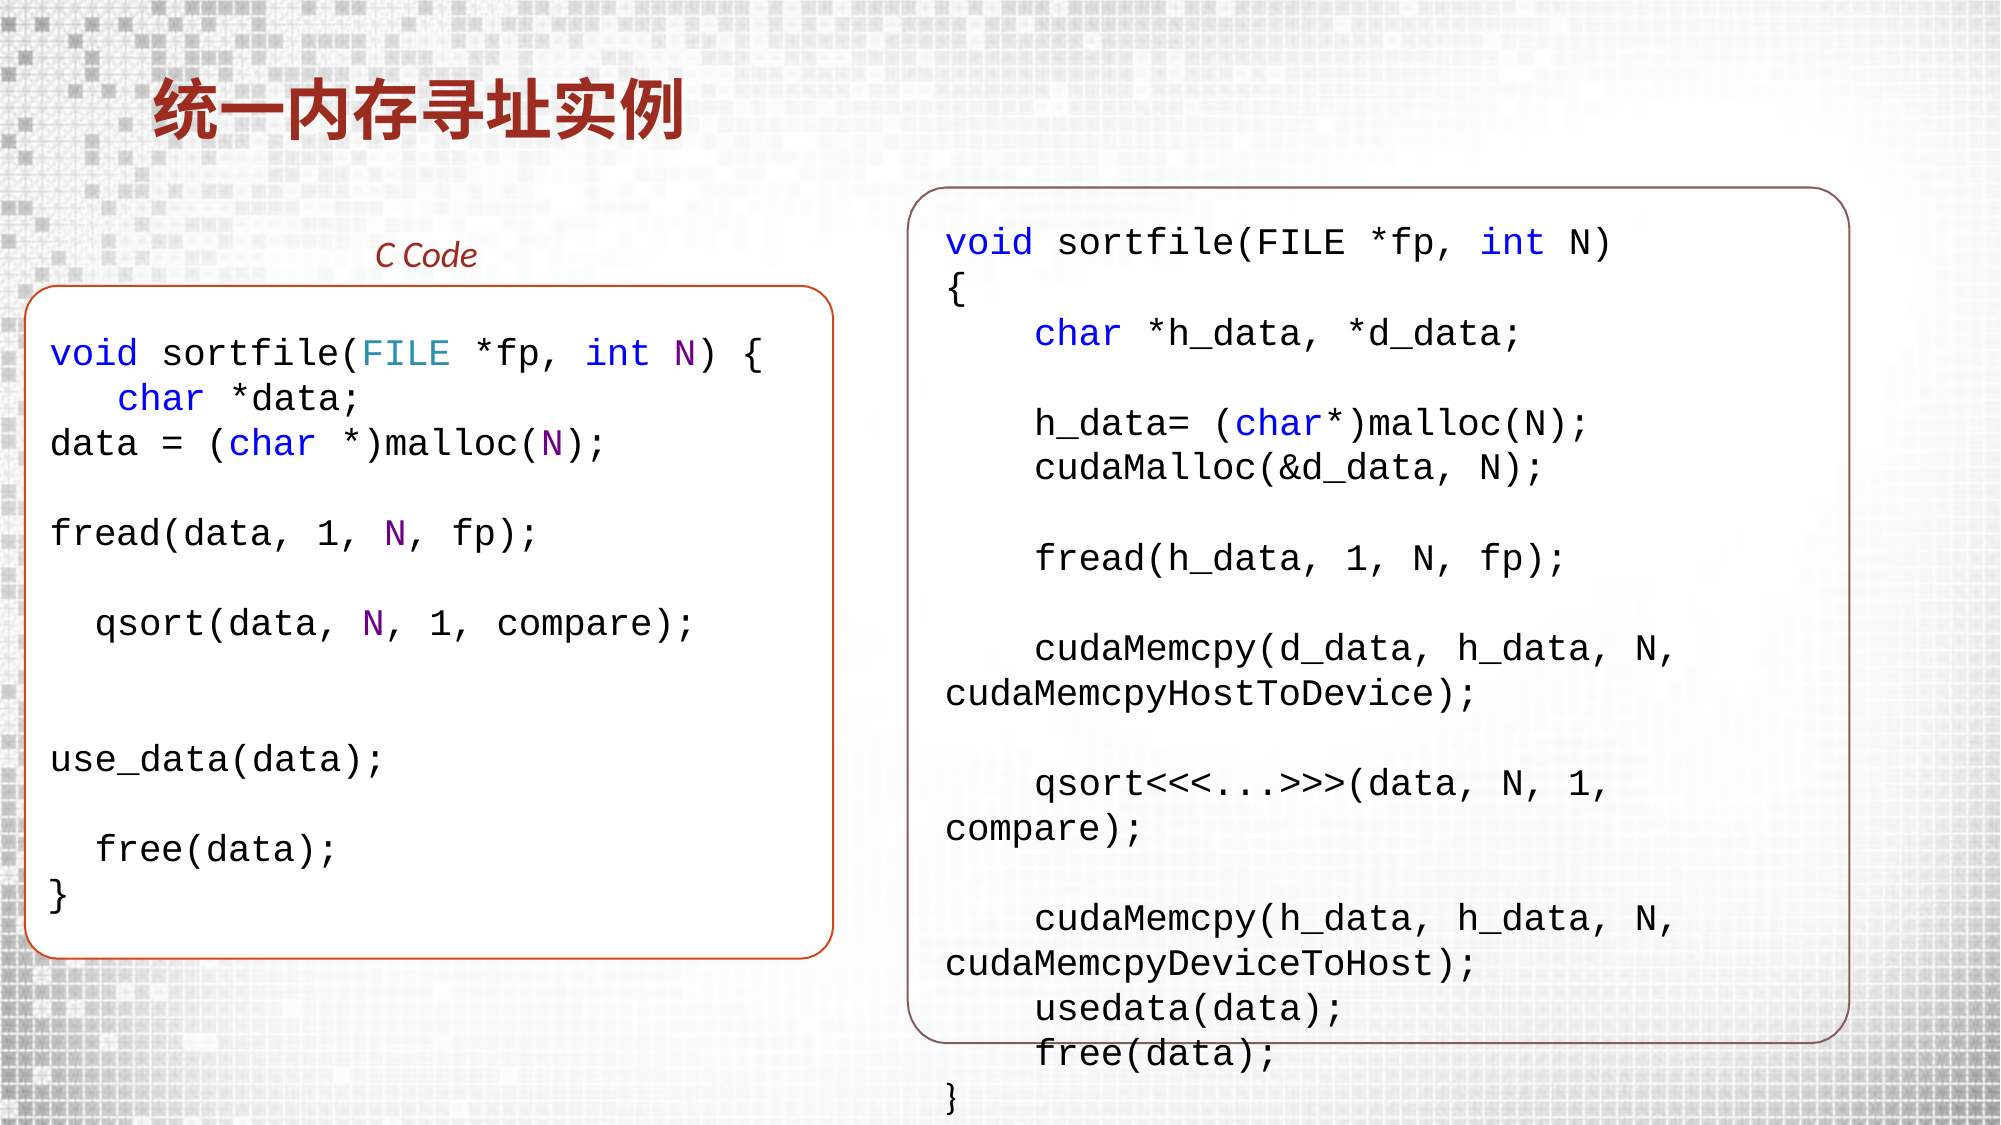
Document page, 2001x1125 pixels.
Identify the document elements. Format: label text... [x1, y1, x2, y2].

text_box [24, 285, 834, 959]
title 统一内存寻址实例 [150, 65, 1038, 256]
text_box void sortfile(FILE *fp, int N) { char *h_data, *d_data; h_data= (char*)malloc(N); cudaMalloc(&d_data, N); fread(h_data, 1, N, fp); cudaMemcpy(d_data, h_data, N, cudaMemcpyHostToDevice); qsort<<<...>>>(data, N, 1, compare); cudaMemcpy(h_data, h_data, N, cudaMemcpyDeviceToHost); usedata(data); free(data); } [930, 210, 1850, 1125]
text_box [907, 187, 1846, 1040]
list C Code void sortfile(FILE *fp, int N) { char *data; data = (char *)malloc(N); fread(data, 1, N, fp); qsort(data, N, 1, compare); use_data(data); free(data); } [47, 228, 769, 915]
picture [0, 0, 2000, 1125]
